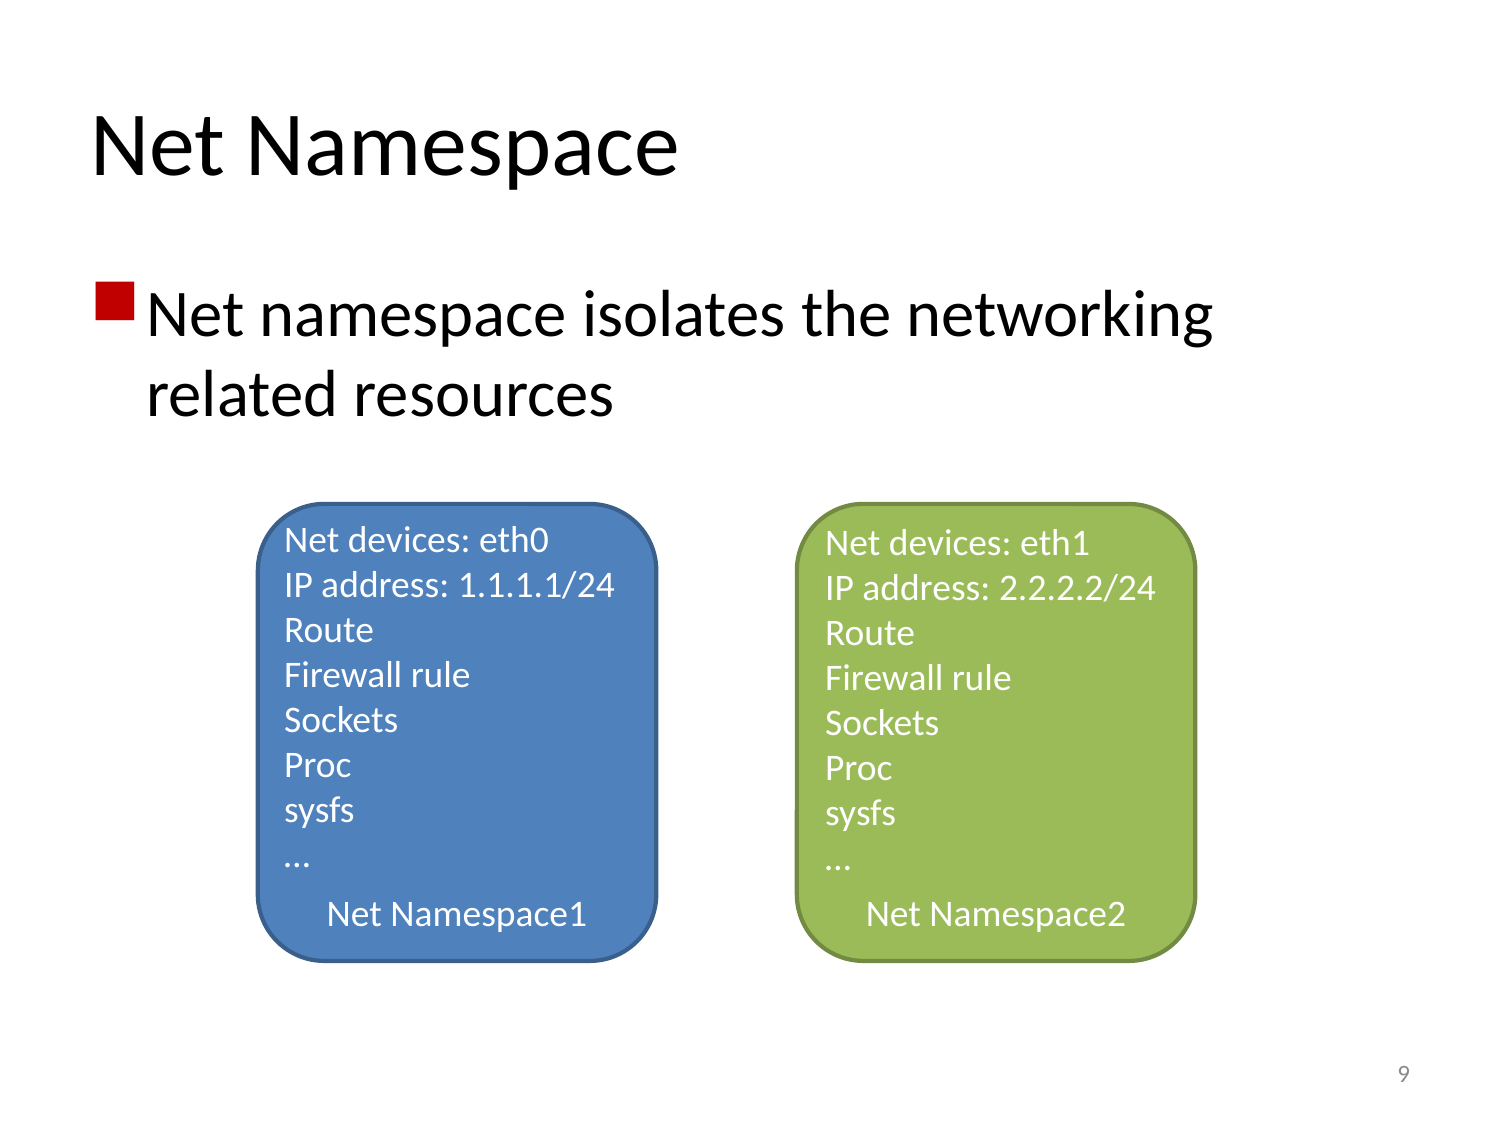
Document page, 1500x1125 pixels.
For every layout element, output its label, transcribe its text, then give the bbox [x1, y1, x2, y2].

title Net Namespace [74, 44, 1426, 233]
text_box Net devices: eth1 IP address: 2.2.2.2/24 Route Firewall rule Sockets Proc sysfs … [810, 510, 1172, 886]
text_box Net Namespace2 [830, 501, 1162, 510]
text_box Net Namespace1 [255, 529, 659, 964]
list Net namespace isolates the networking related resources [74, 262, 1426, 1006]
text_box Net devices: eth0 IP address: 1.1.1.1/24 Route Firewall rule Sockets Proc sysfs … [269, 507, 657, 883]
text_box Net Namespace1 [297, 501, 616, 507]
slide_number 9 [1074, 1042, 1425, 1103]
text_box Net Namespace2 [794, 517, 1198, 964]
